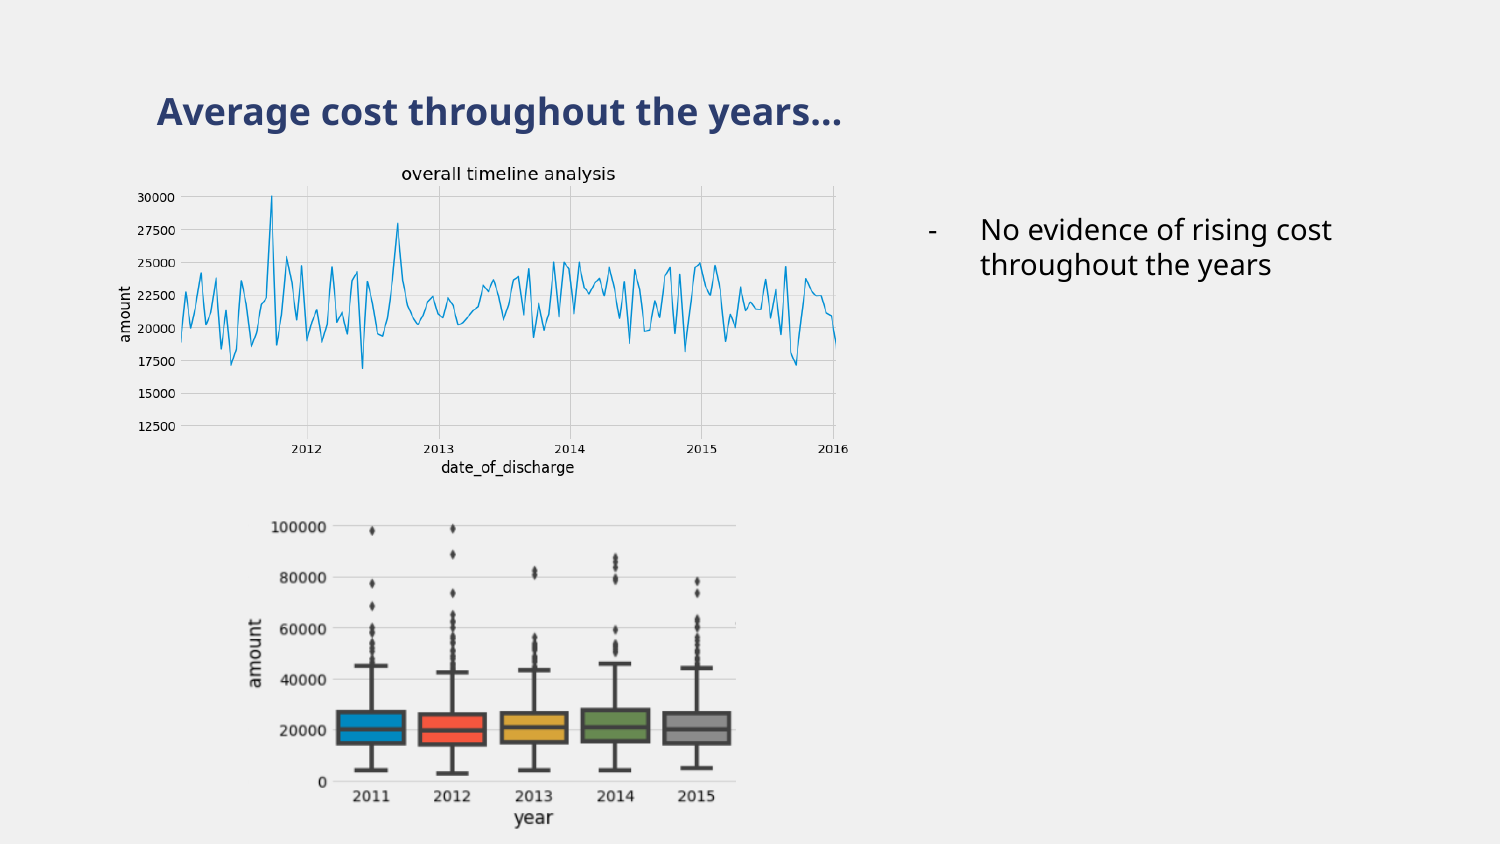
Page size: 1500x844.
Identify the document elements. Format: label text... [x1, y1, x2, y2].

text_box No evidence of rising cost throughout the years [890, 196, 1408, 297]
picture [111, 160, 854, 481]
picture [248, 515, 737, 836]
title Average cost throughout the years… [141, 72, 1408, 167]
